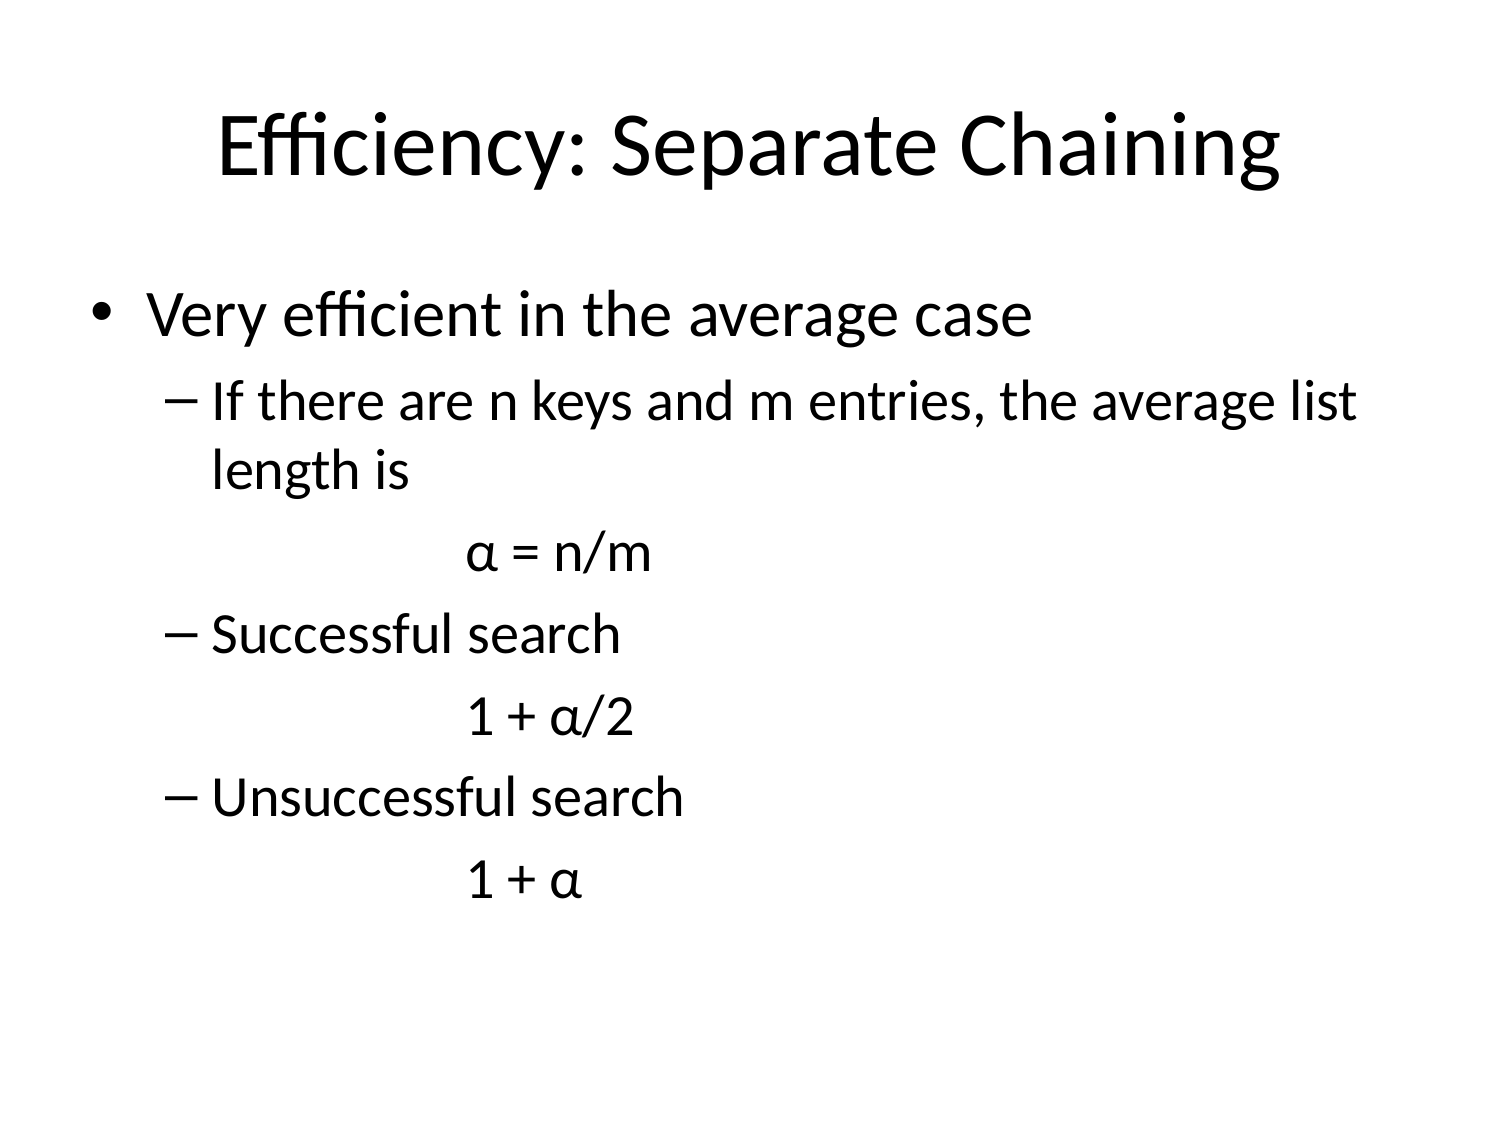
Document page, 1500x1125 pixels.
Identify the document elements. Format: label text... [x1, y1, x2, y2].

title Efficiency: Separate Chaining [75, 45, 1425, 233]
list Very efficient in the average case If there are n keys and m entries, the average list length is α = n/m Successful search 1 + α/2 Unsuccessful search 1 + α [75, 262, 1425, 1005]
